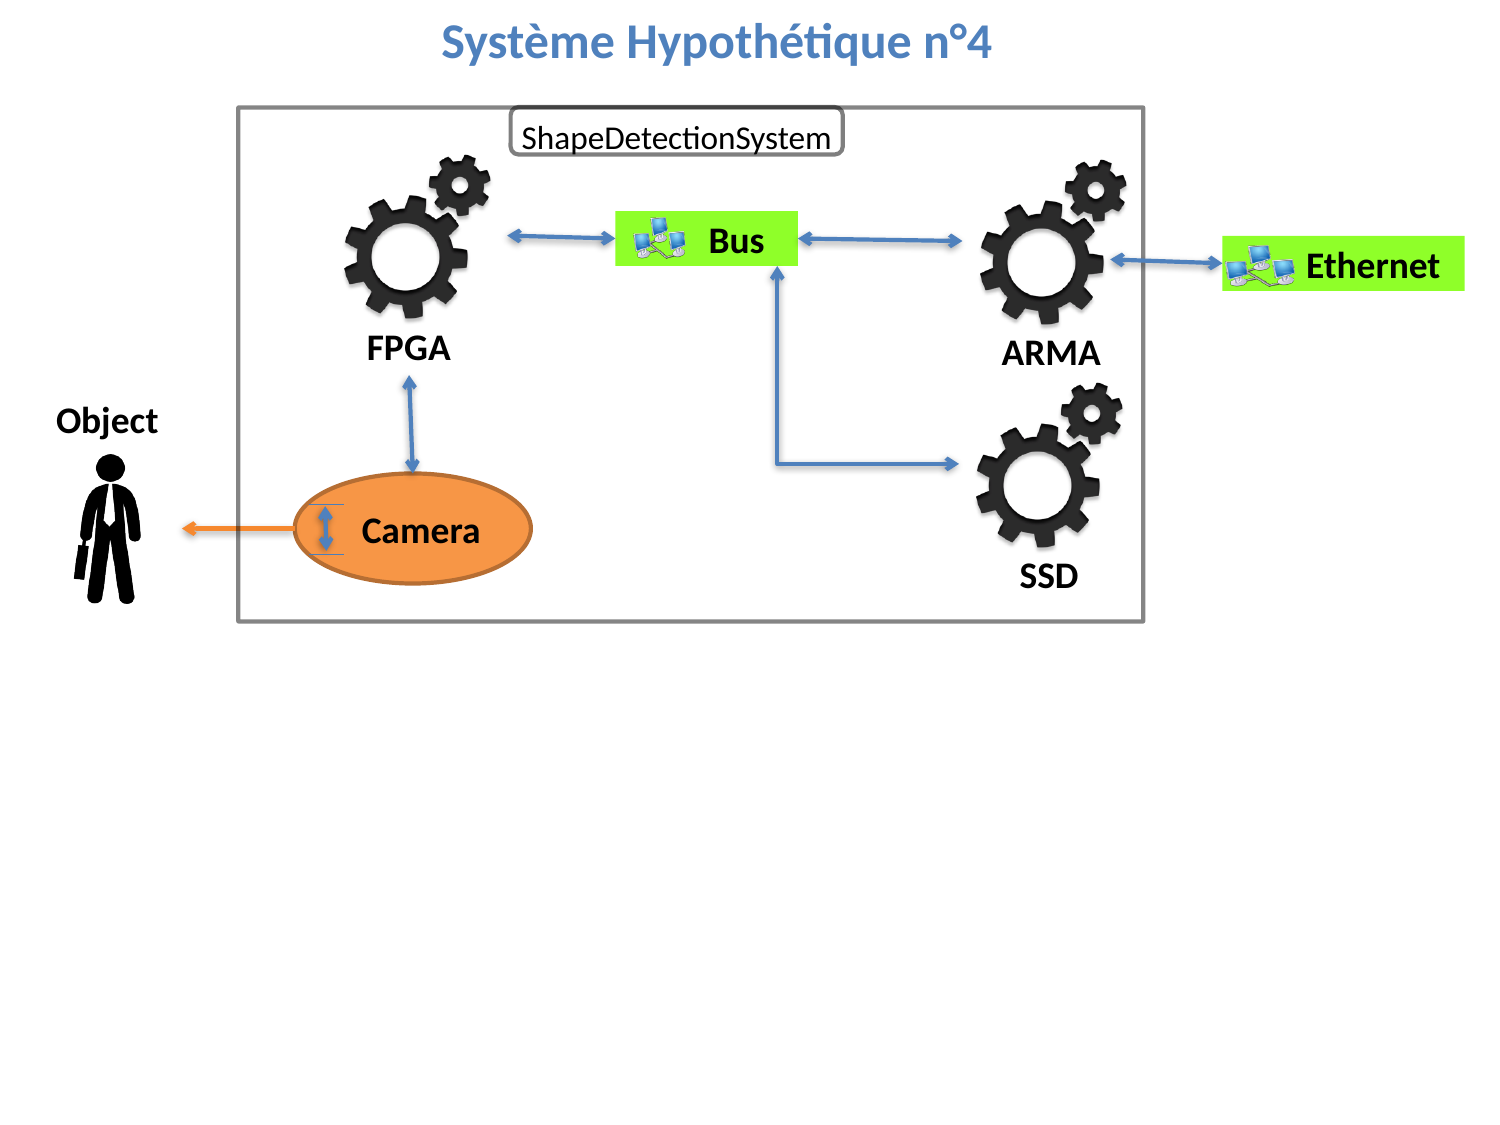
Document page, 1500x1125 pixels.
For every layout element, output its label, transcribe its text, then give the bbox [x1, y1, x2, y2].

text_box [238, 106, 1144, 622]
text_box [1222, 228, 1465, 303]
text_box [1109, 259, 1223, 264]
text_box Système Hypothétique n°4 [426, 0, 1008, 76]
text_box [32, 388, 183, 604]
